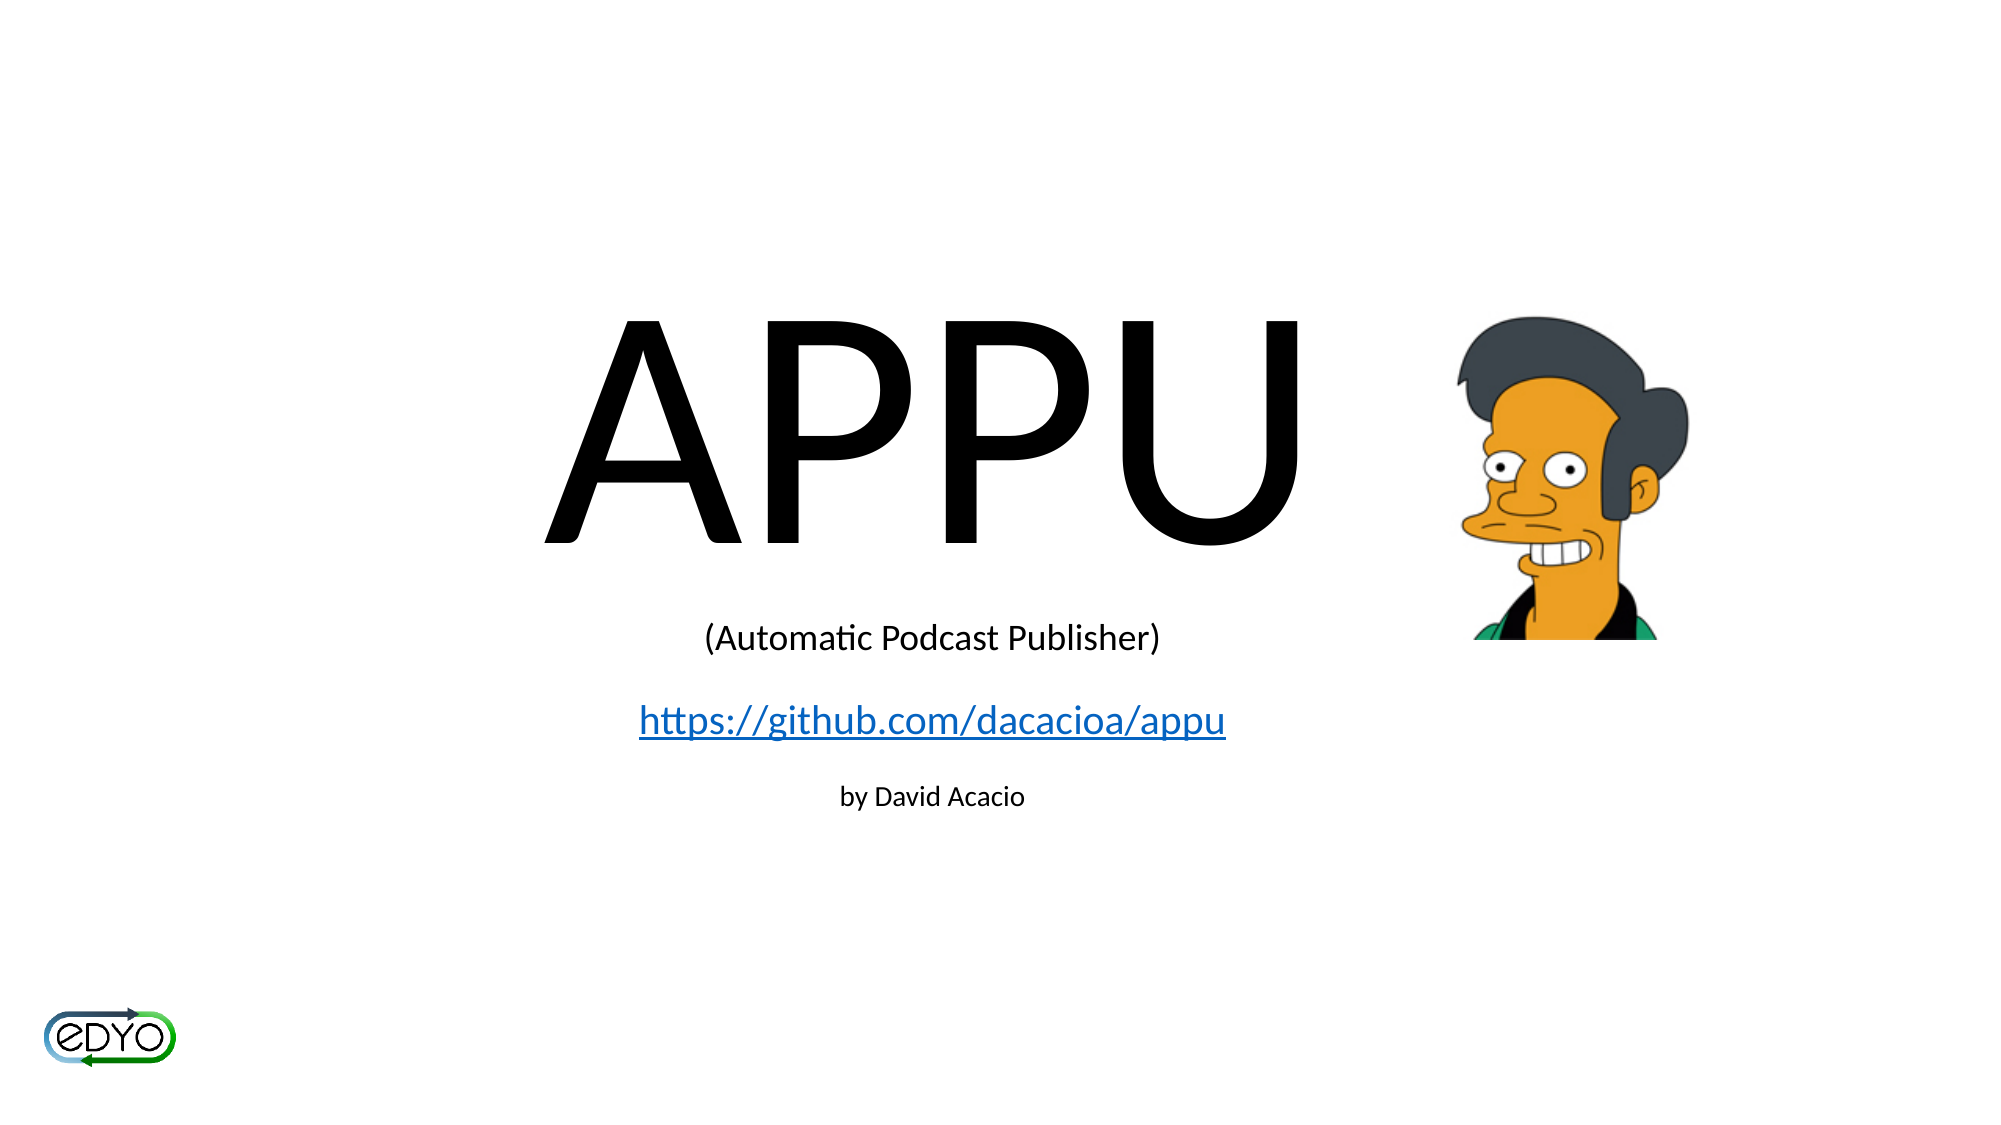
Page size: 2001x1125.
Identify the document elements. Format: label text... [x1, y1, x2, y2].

picture [36, 963, 183, 1111]
picture [1400, 311, 1729, 640]
text_box APPU (Automatic Podcast Publisher) https://github.com/dacacioa/appu by David Acacio [528, 190, 1337, 820]
